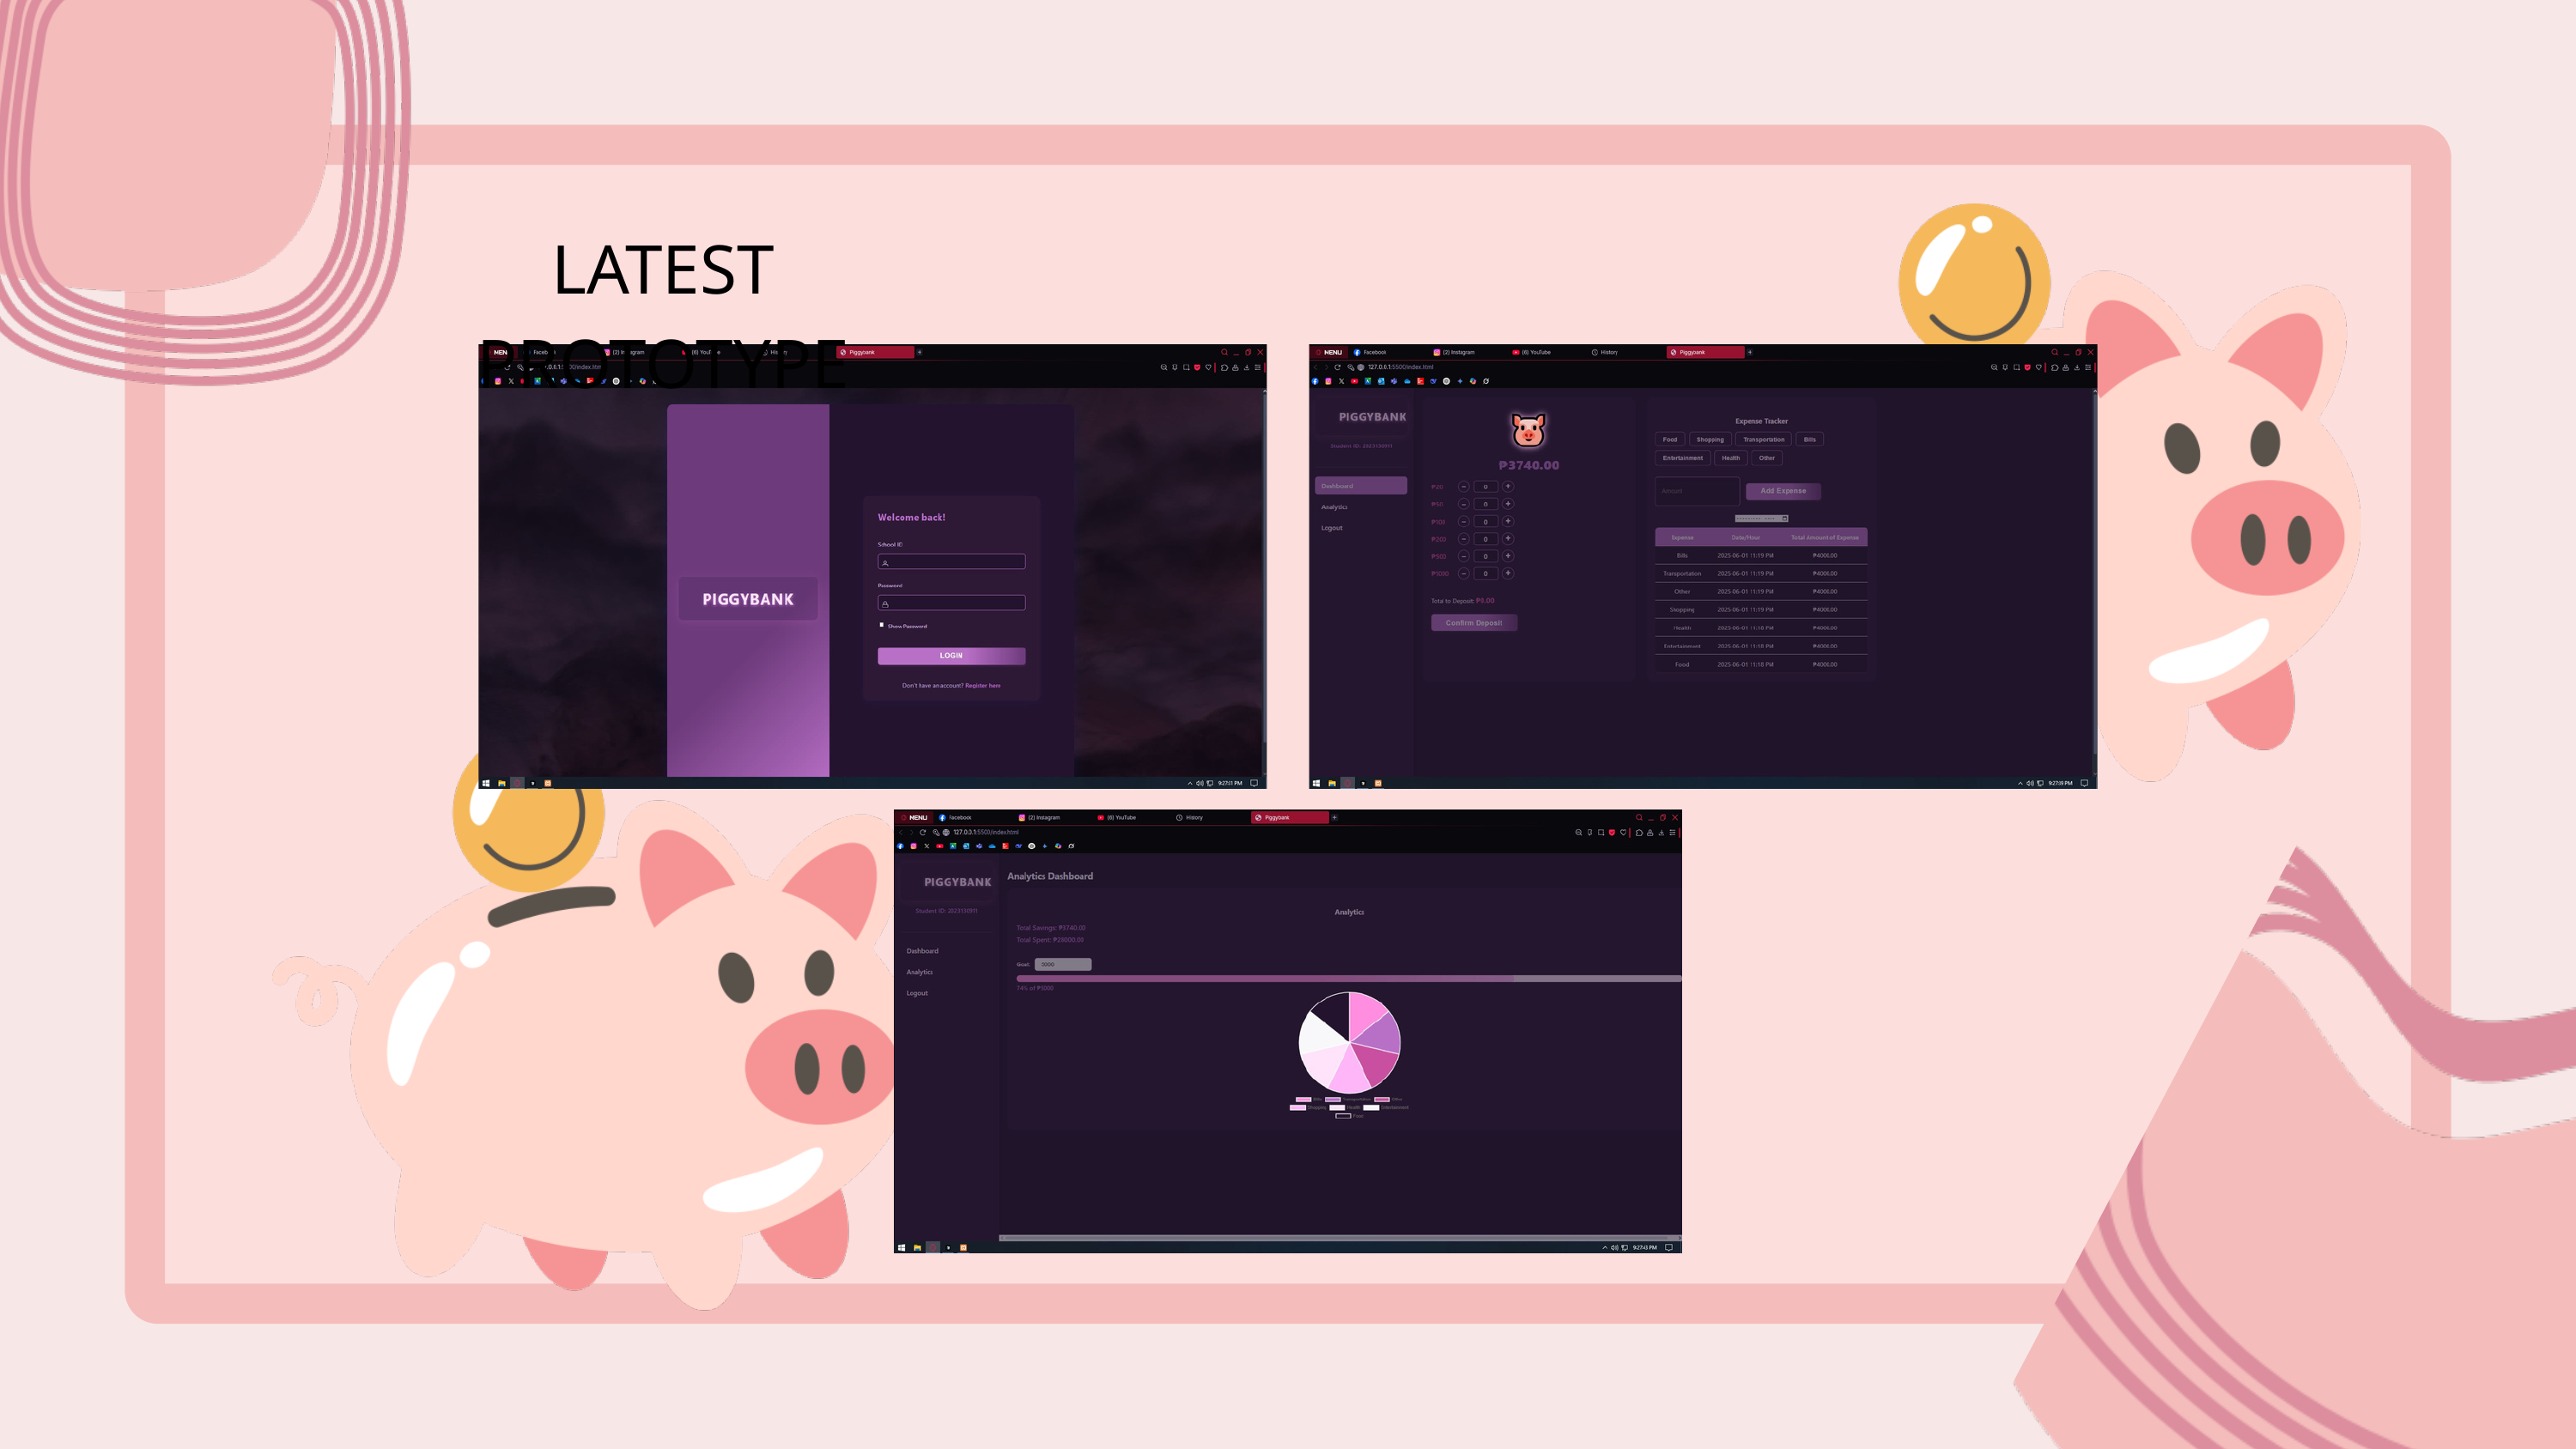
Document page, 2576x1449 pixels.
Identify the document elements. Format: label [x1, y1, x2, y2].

text_box [144, 144, 2432, 1304]
text_box [1978, 858, 2576, 1449]
text_box [0, 0, 416, 391]
